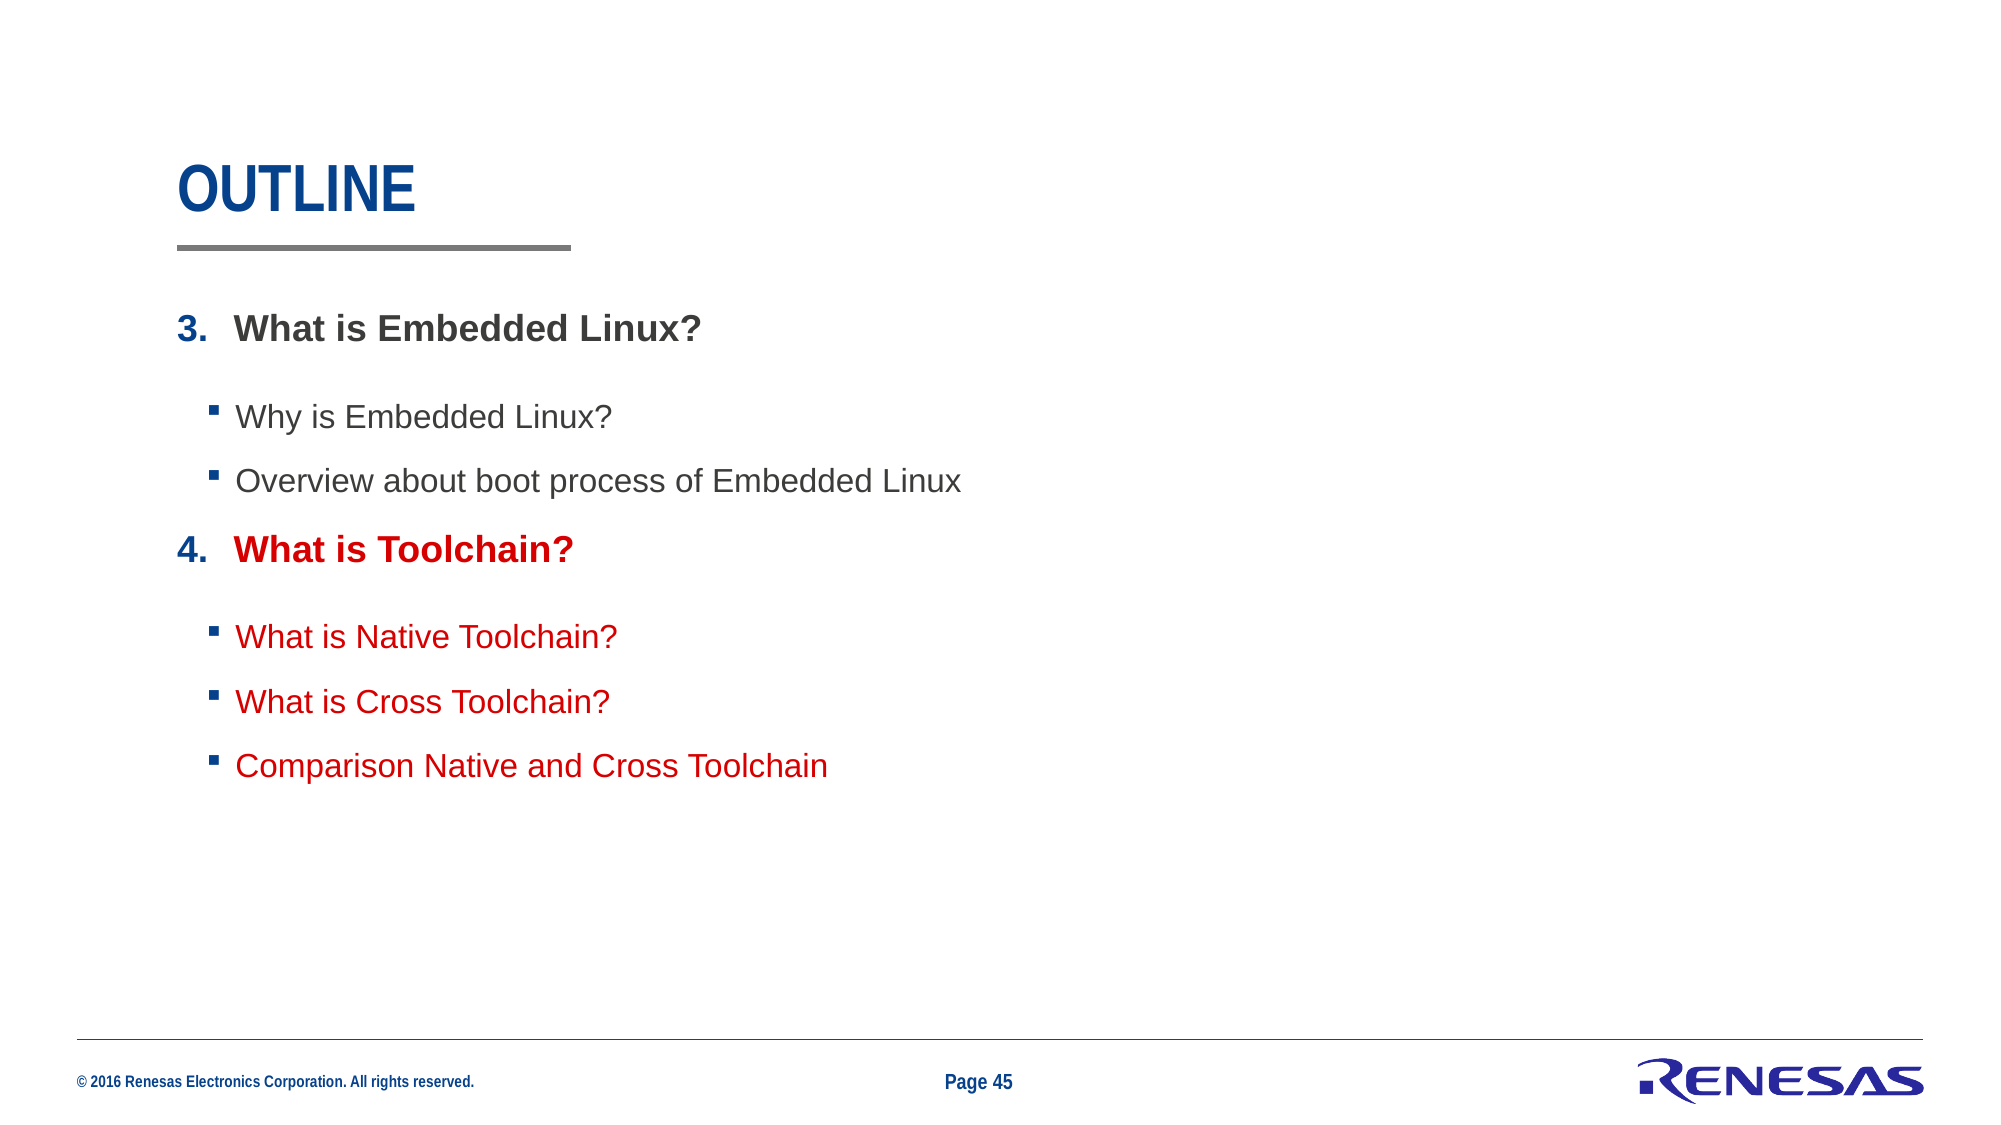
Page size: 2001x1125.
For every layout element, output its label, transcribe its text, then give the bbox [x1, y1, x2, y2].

title Outline [177, 153, 1575, 227]
picture [1635, 1056, 1927, 1106]
slide_number Page 45 [944, 1068, 1056, 1095]
list What is Embedded Linux? Why is Embedded Linux? Overview about boot process of Embedded Linux What is Toolchain? What is Native Toolchain? What is Cross Toolchain? Comparison Native and Cross Toolchain [177, 295, 1654, 790]
